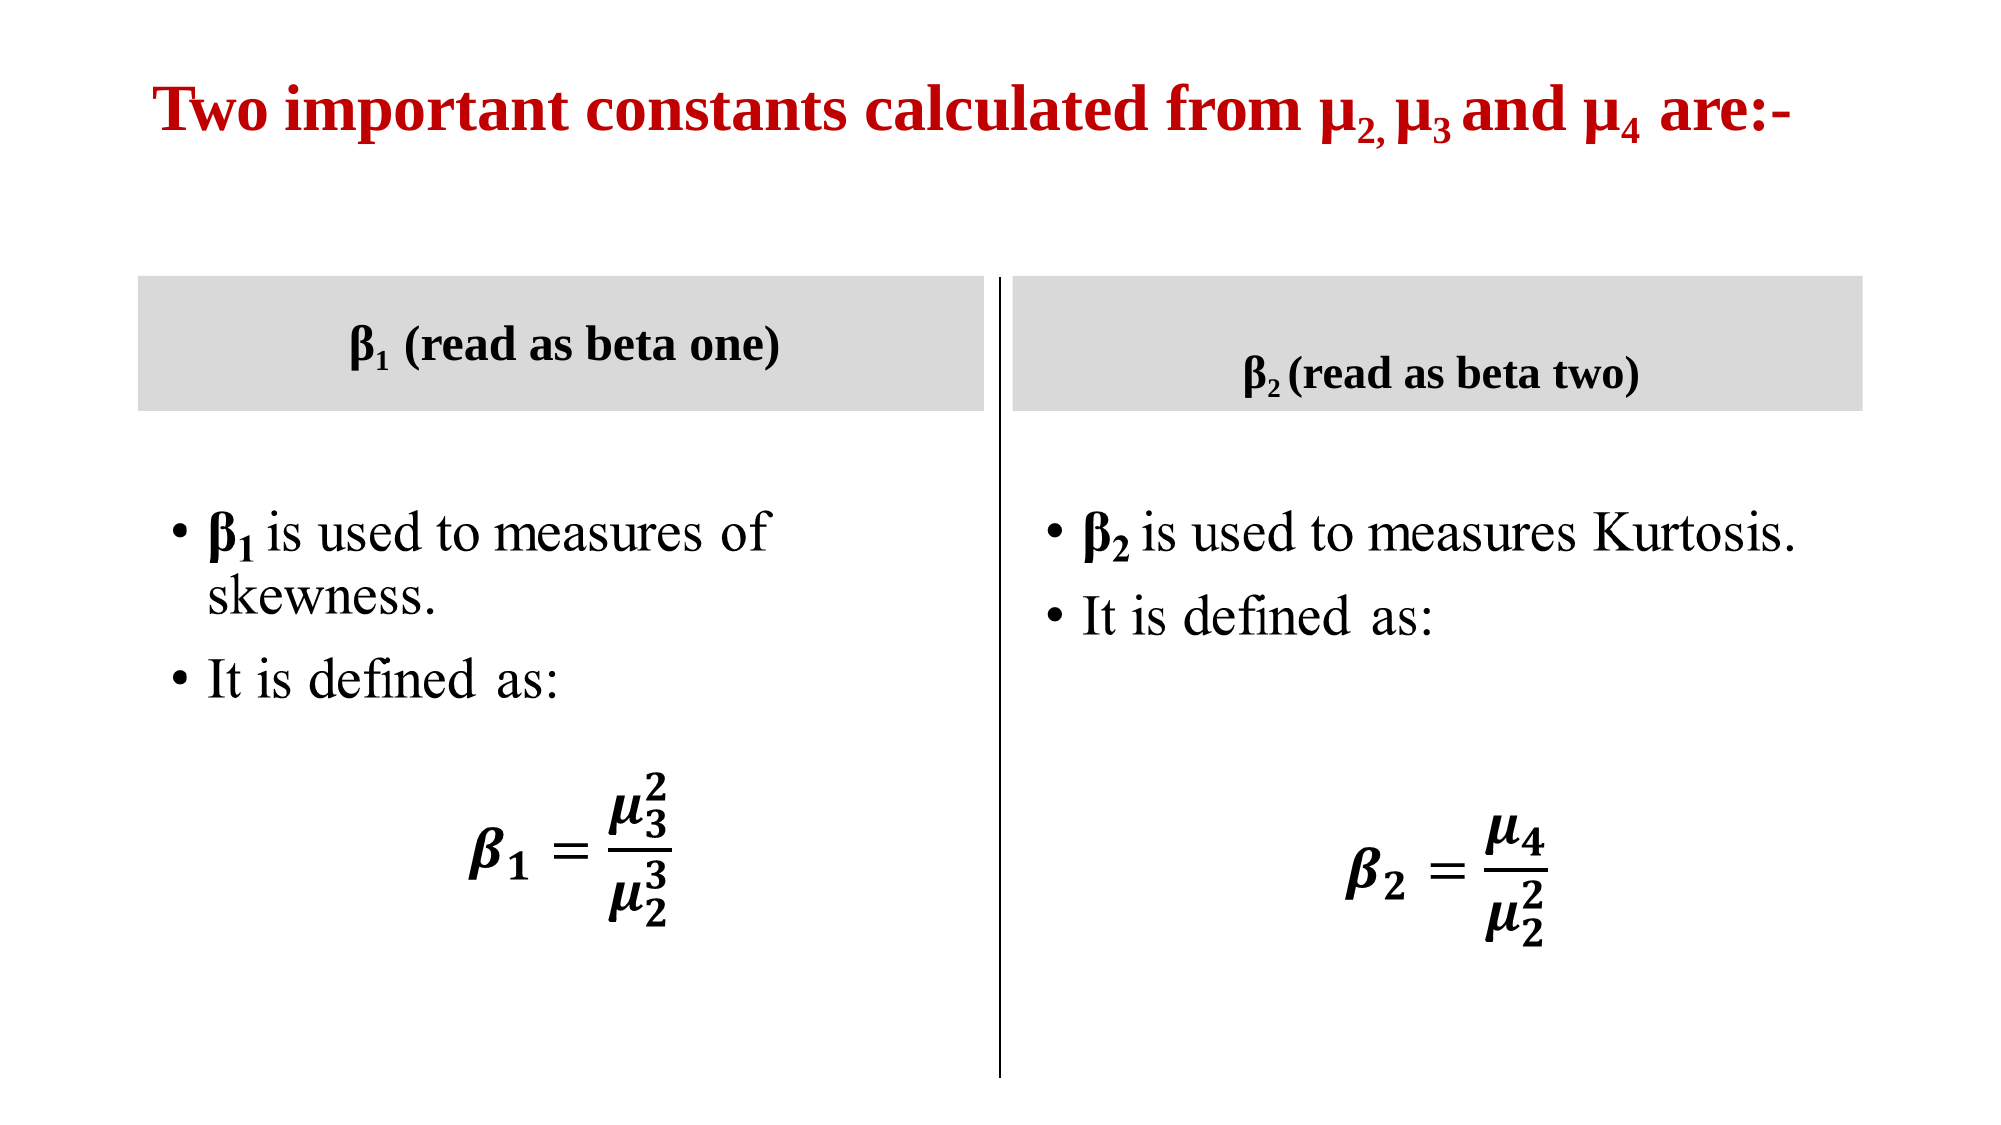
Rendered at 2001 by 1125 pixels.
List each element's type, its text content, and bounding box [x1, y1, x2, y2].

list [1012, 410, 1863, 1016]
list β2 (read as beta two) [1012, 275, 1863, 410]
title Two important constants calculated from μ2, μ3 and μ4 are:- [137, 59, 1863, 233]
list [137, 410, 984, 1016]
list β1 (read as beta one) [137, 275, 984, 410]
